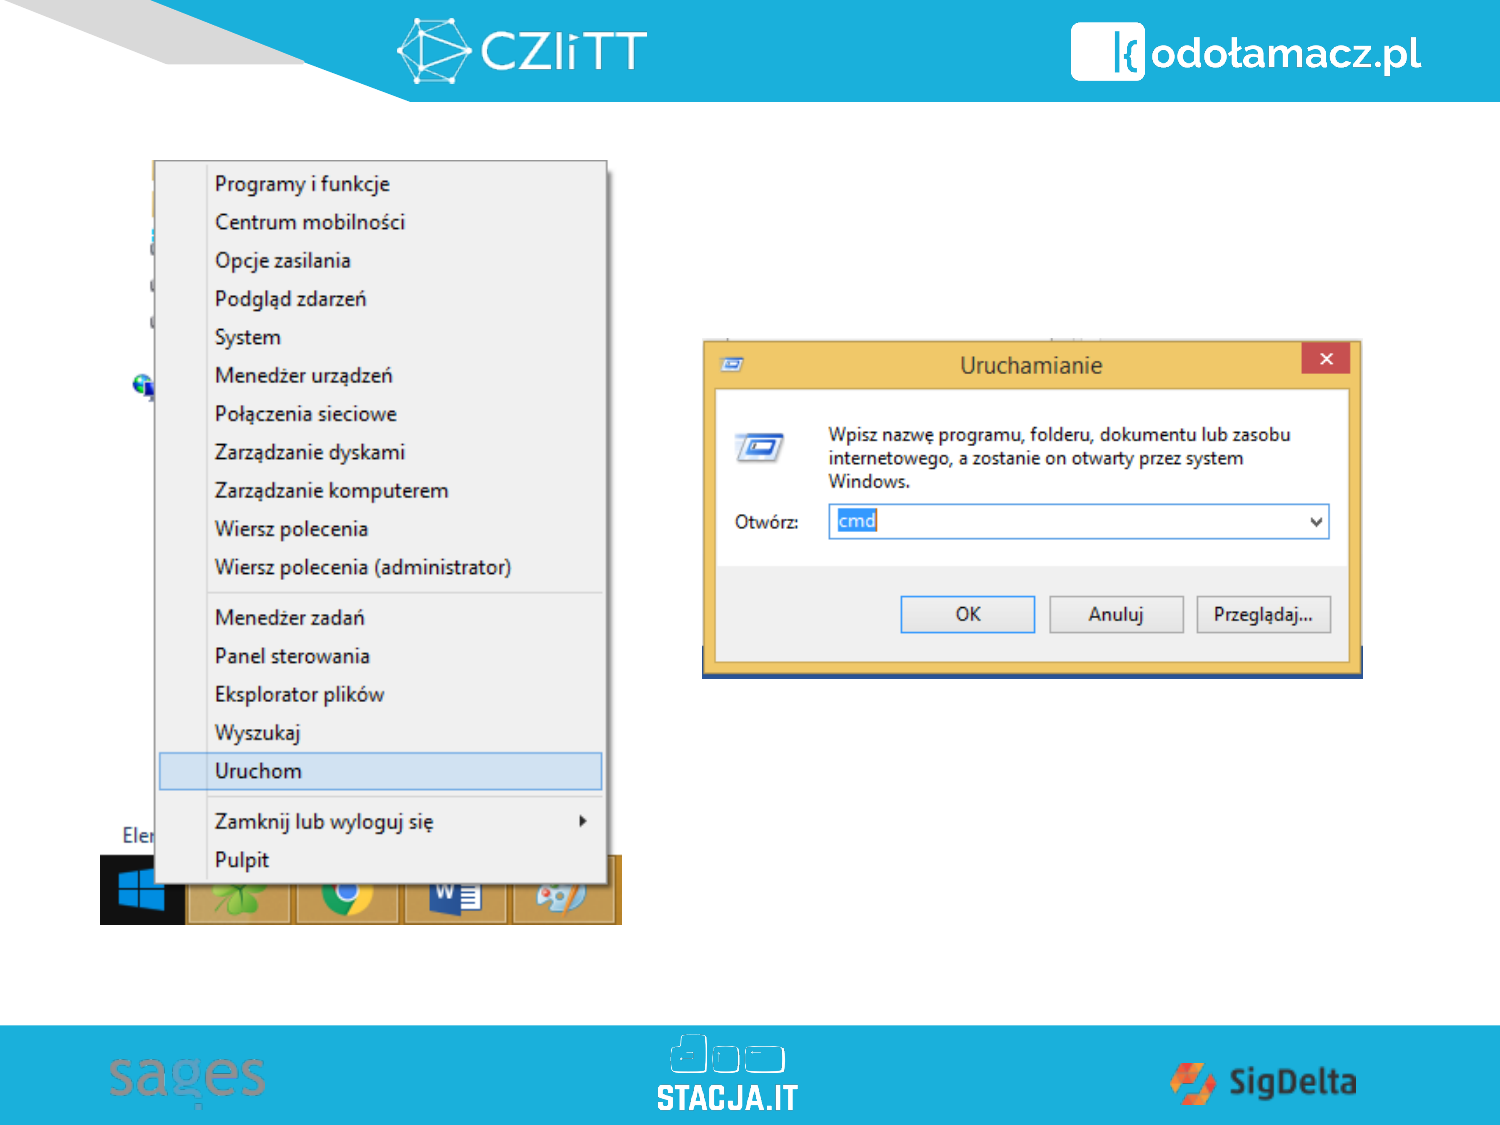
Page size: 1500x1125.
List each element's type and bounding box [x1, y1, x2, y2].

picture [1170, 1063, 1356, 1105]
picture [397, 18, 647, 84]
picture [100, 160, 622, 925]
picture [702, 337, 1363, 679]
picture [1045, 0, 1447, 113]
picture [110, 1058, 265, 1110]
picture [651, 1030, 804, 1115]
